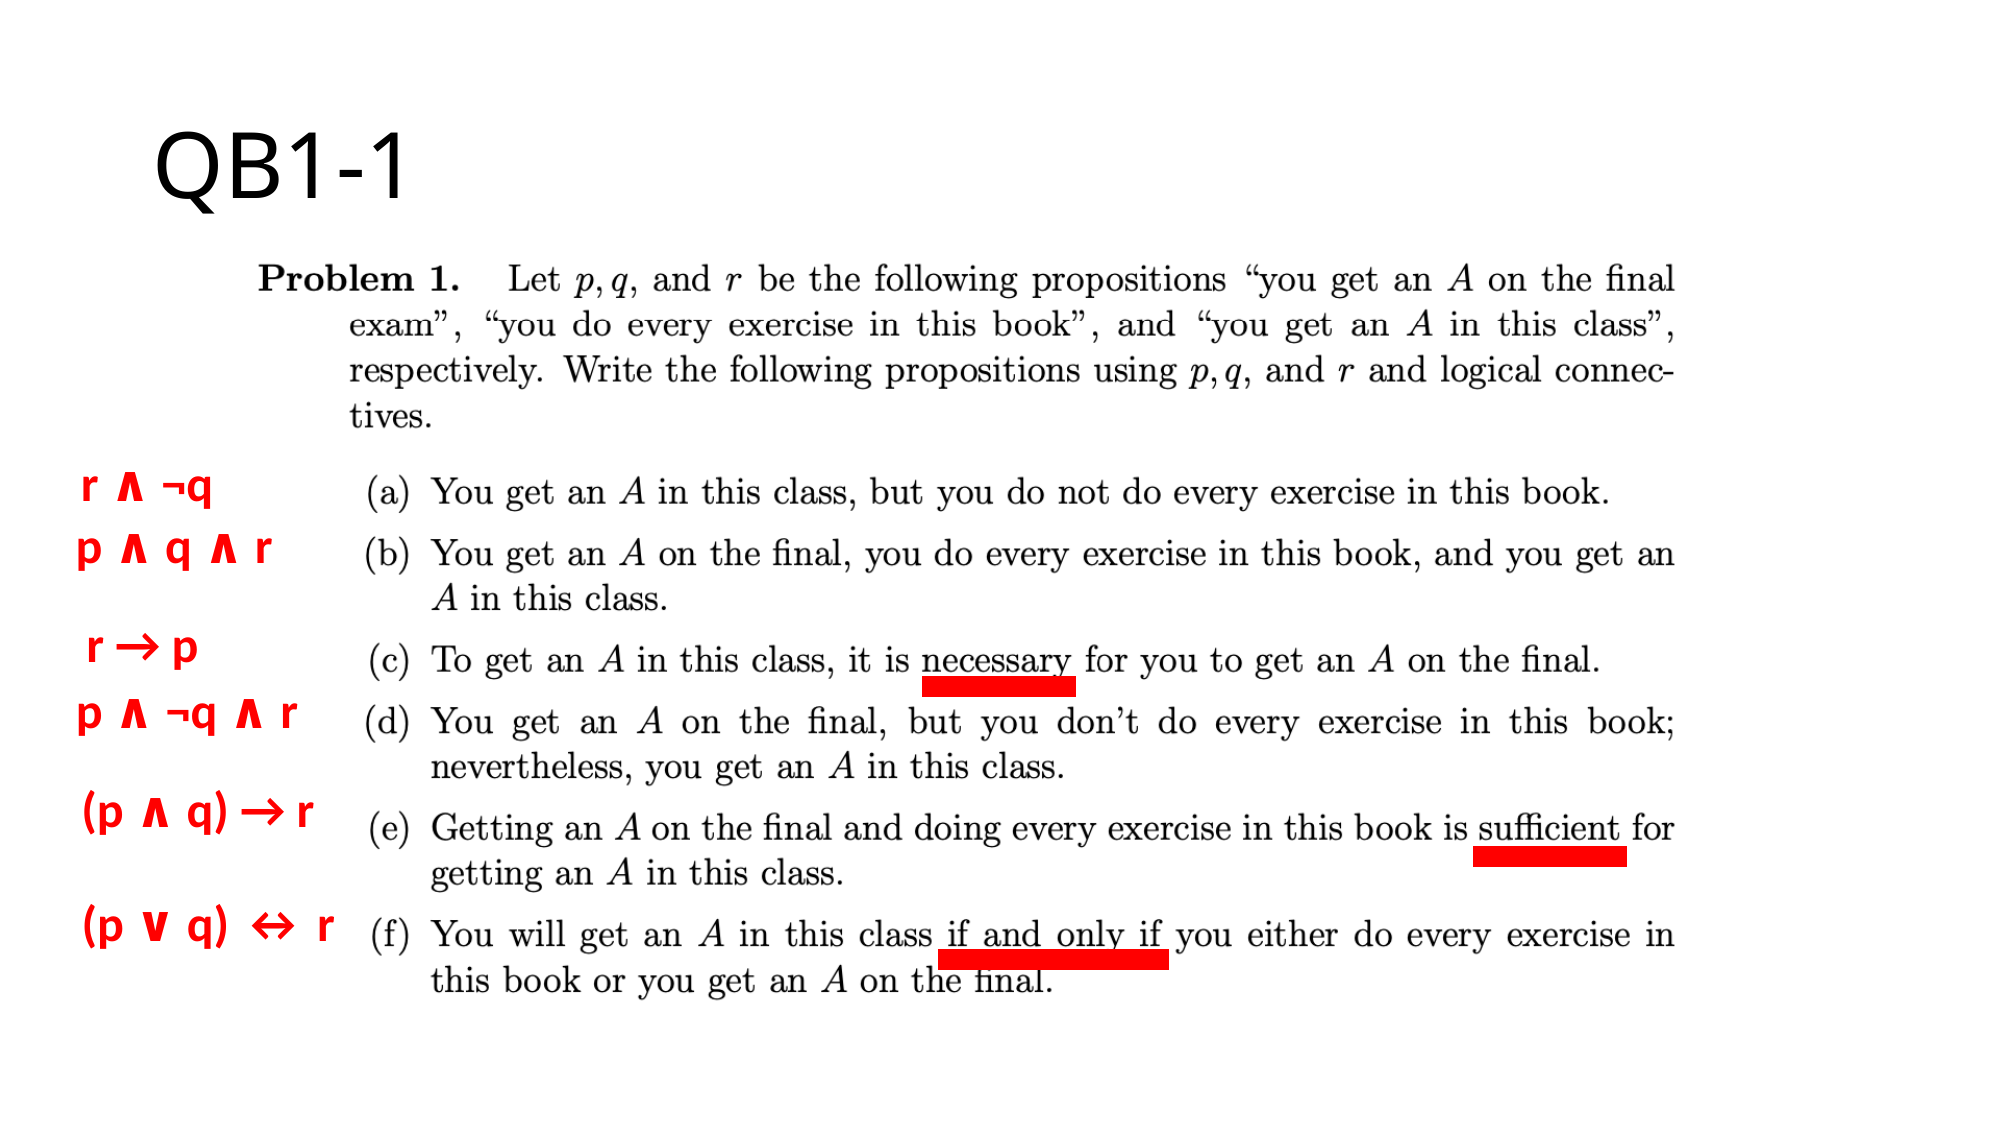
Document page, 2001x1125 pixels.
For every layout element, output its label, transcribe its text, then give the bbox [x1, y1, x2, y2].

text_box r ∧ ¬q [66, 444, 229, 505]
text_box (p ∨ q) ↔ r [66, 884, 242, 959]
text_box p ∧ q ∧ r [60, 505, 242, 581]
text_box p ∧ ¬q ∧ r [61, 671, 242, 746]
picture [242, 250, 1713, 1014]
title QB1-1 [137, 59, 1863, 278]
text_box (p ∧ q) → r [66, 770, 242, 846]
text_box r → p [71, 605, 214, 680]
